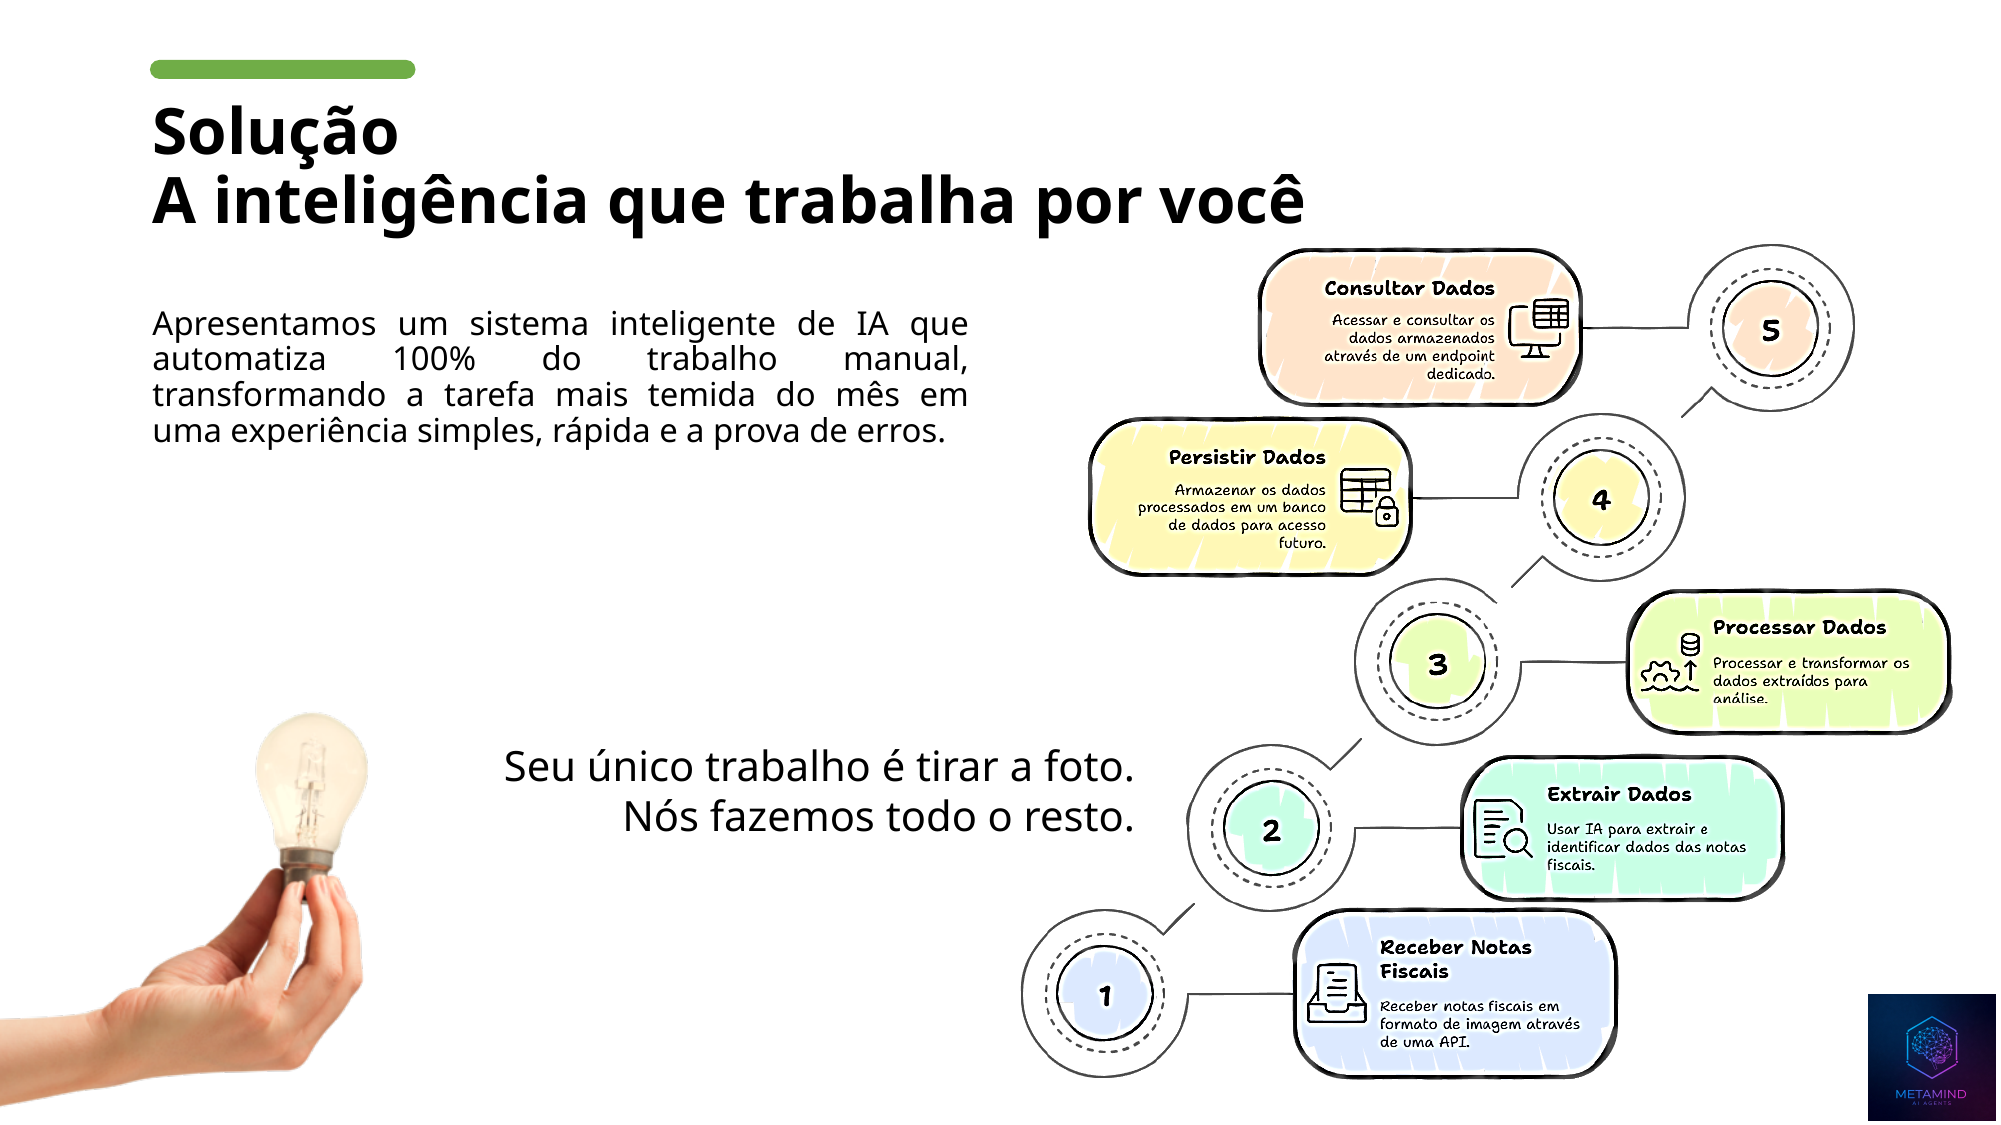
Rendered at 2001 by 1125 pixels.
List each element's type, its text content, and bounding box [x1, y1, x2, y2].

title Solução A inteligência que trabalha por você [137, 59, 1336, 278]
picture [1017, 237, 1996, 1121]
list Apresentamos um sistema inteligente de IA que automatiza 100% do trabalho manual, transformando a tarefa mais temida do mês em uma experiência simples, rápida e a prova de erros. [137, 299, 986, 488]
text_box [148, 58, 417, 80]
text_box Seu único trabalho é tirar a foto. Nós fazemos todo o resto. [461, 732, 1017, 848]
picture [0, 704, 377, 1125]
